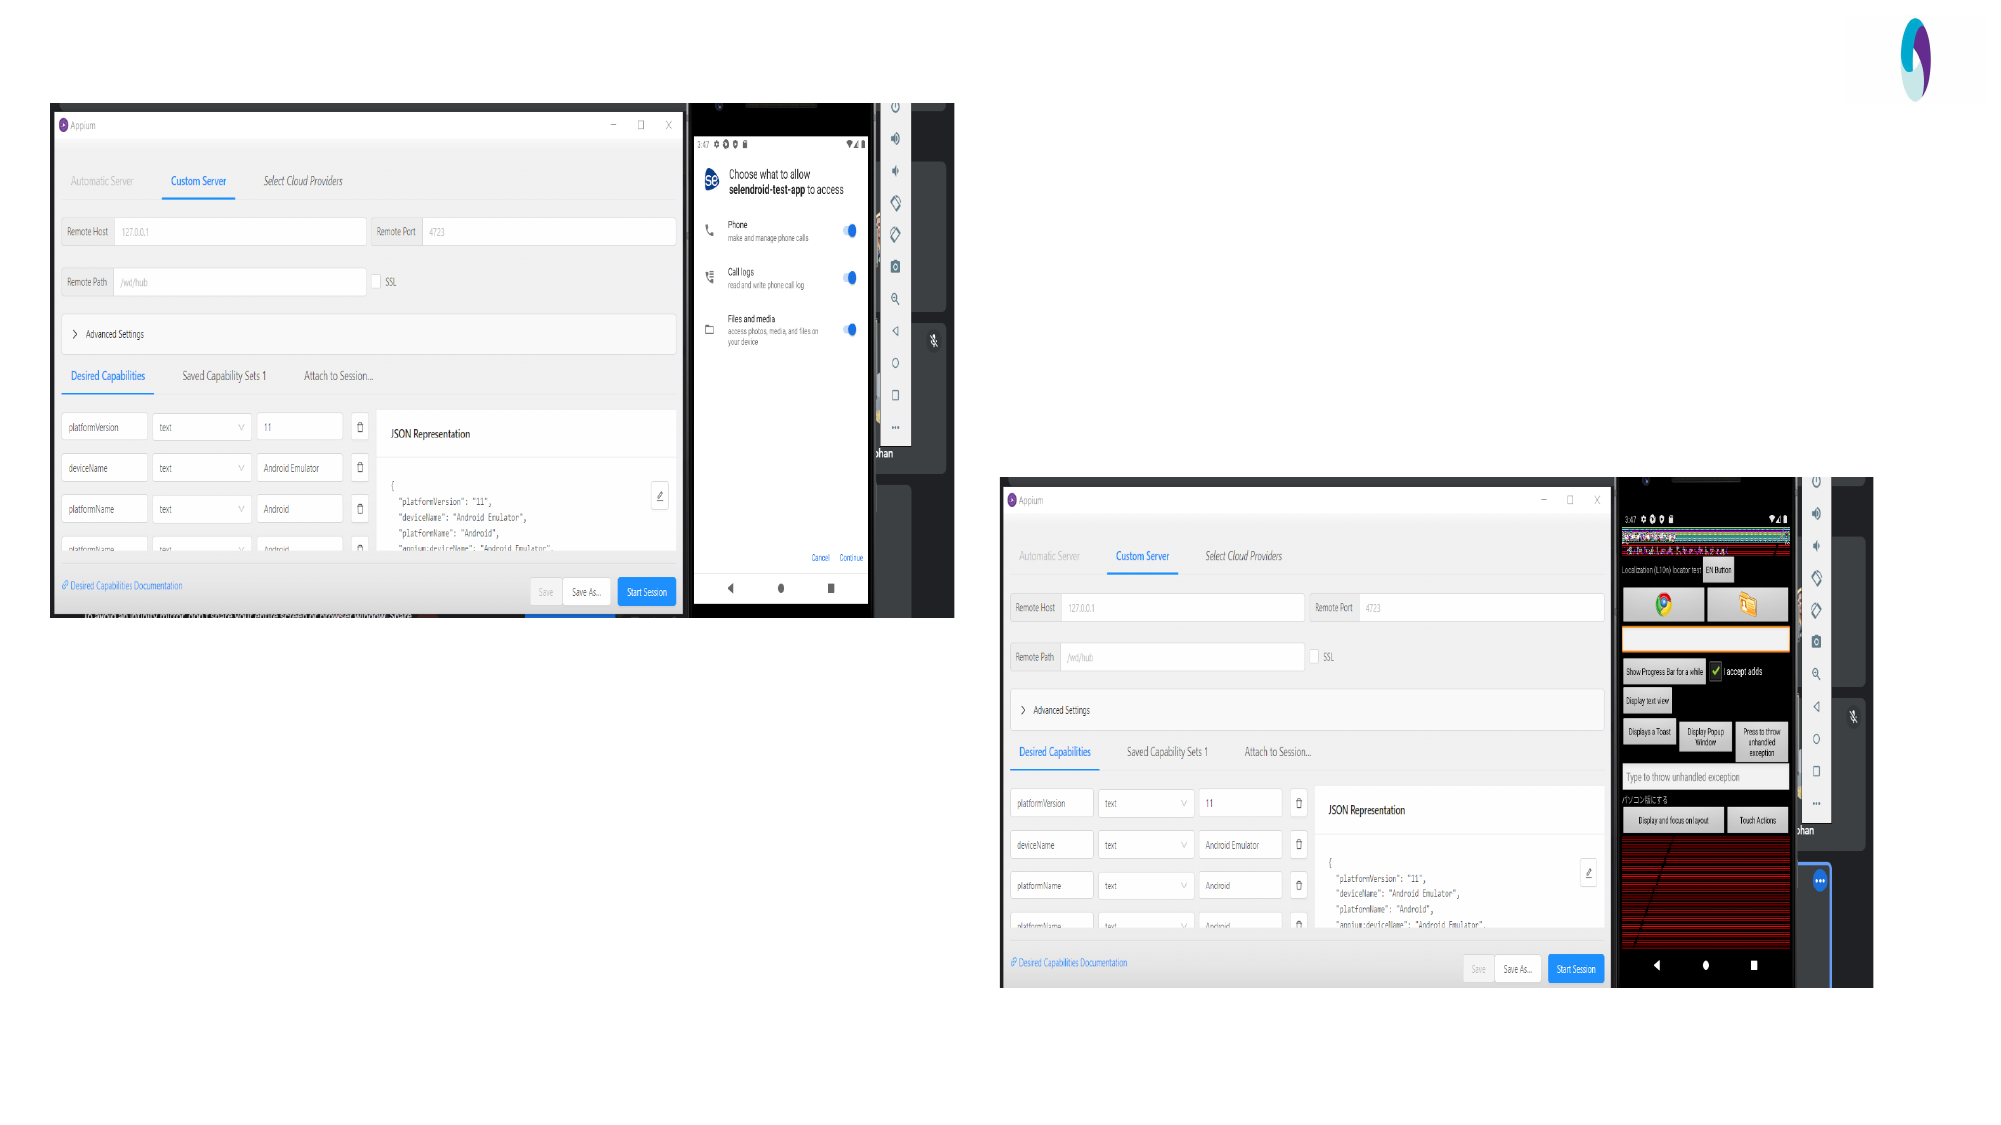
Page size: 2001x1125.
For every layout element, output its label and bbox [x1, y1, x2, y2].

picture [999, 477, 1874, 989]
picture [49, 103, 955, 618]
picture [1845, 15, 1986, 105]
